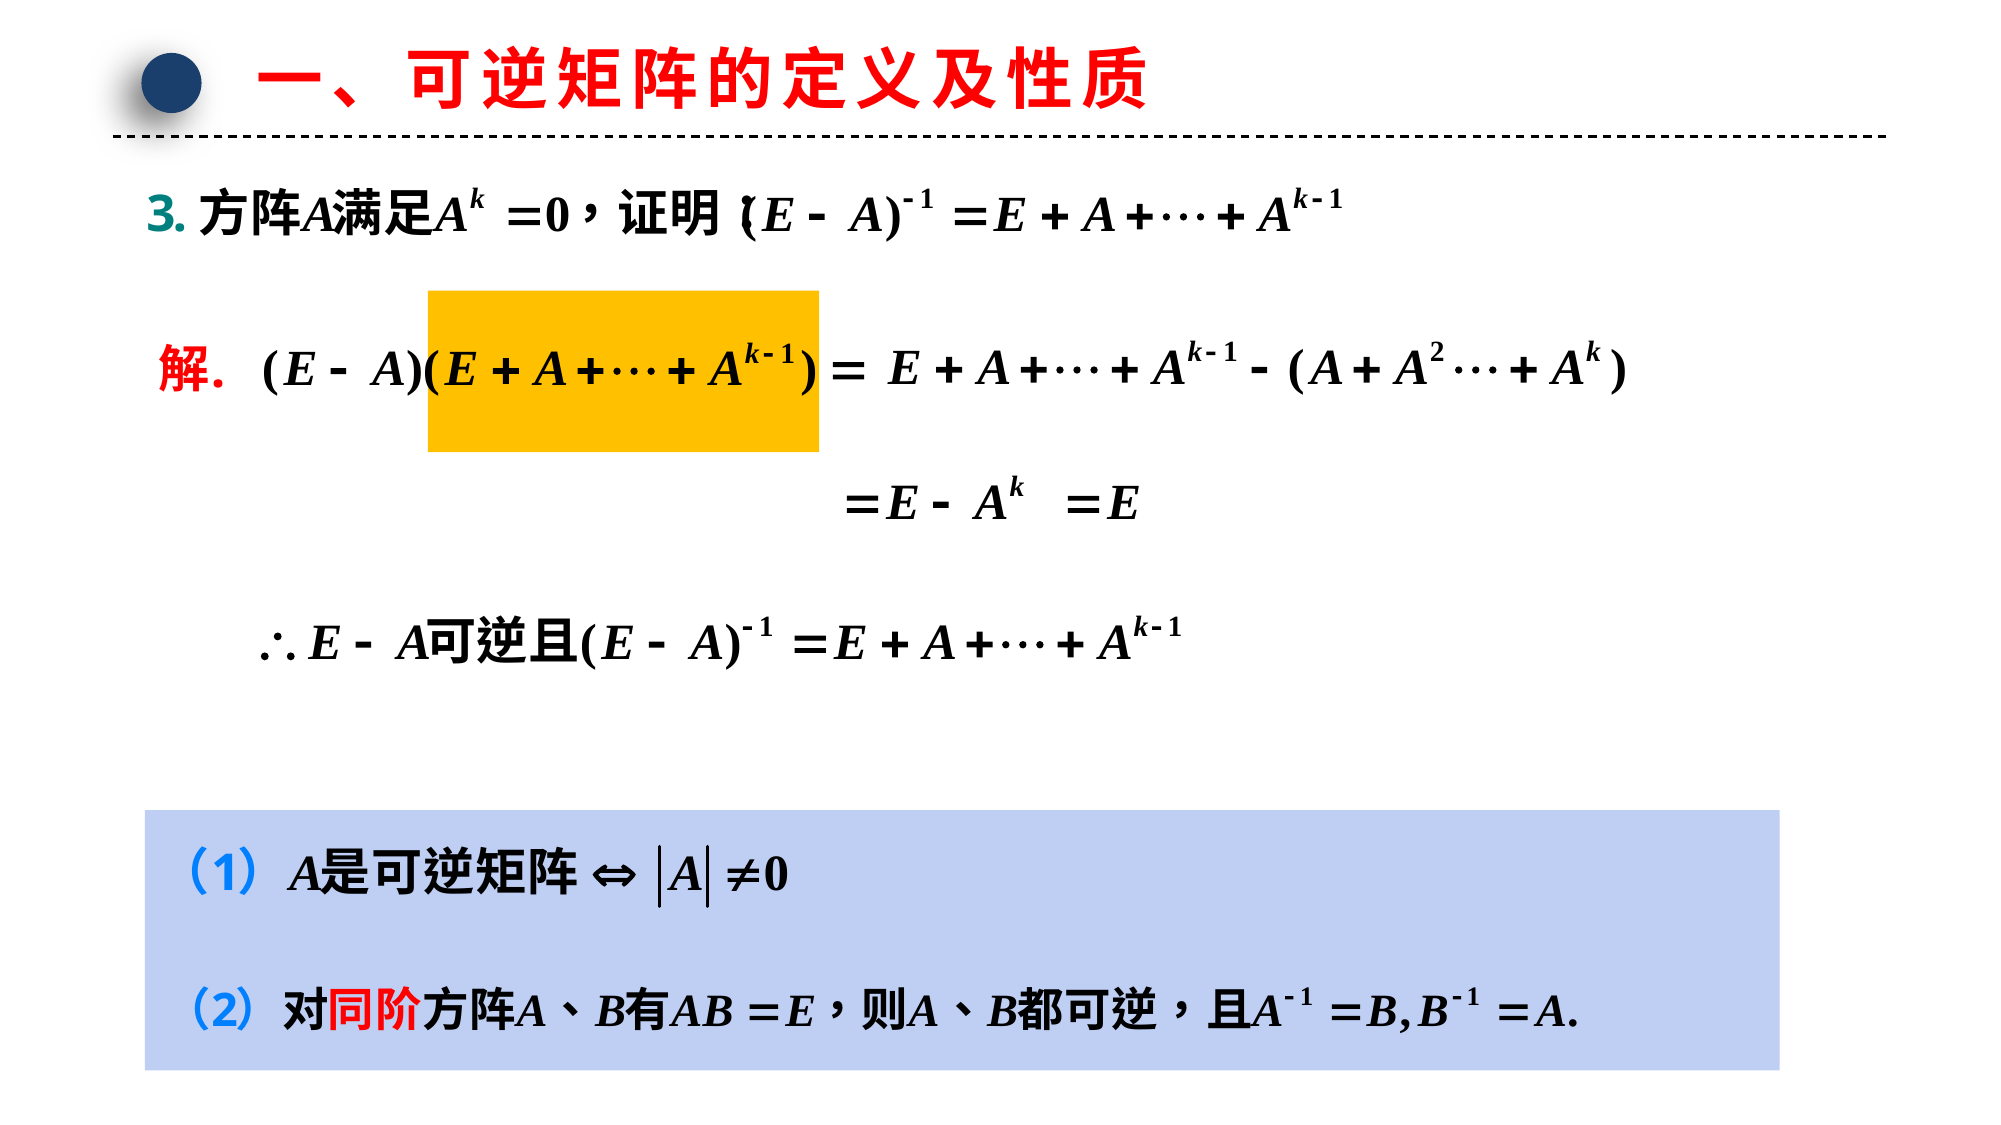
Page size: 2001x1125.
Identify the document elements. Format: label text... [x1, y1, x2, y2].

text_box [181, 834, 796, 916]
text_box [427, 290, 820, 330]
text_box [139, 176, 1355, 253]
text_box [154, 336, 236, 405]
text_box [140, 51, 203, 115]
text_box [877, 329, 1637, 406]
text_box 一、可逆矩阵的定义及性质 [241, 29, 1355, 124]
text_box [255, 604, 1194, 681]
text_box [184, 975, 1588, 1046]
text_box [144, 810, 1780, 1071]
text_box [1055, 472, 1154, 528]
text_box [427, 407, 820, 453]
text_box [255, 330, 866, 407]
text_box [834, 464, 1035, 528]
